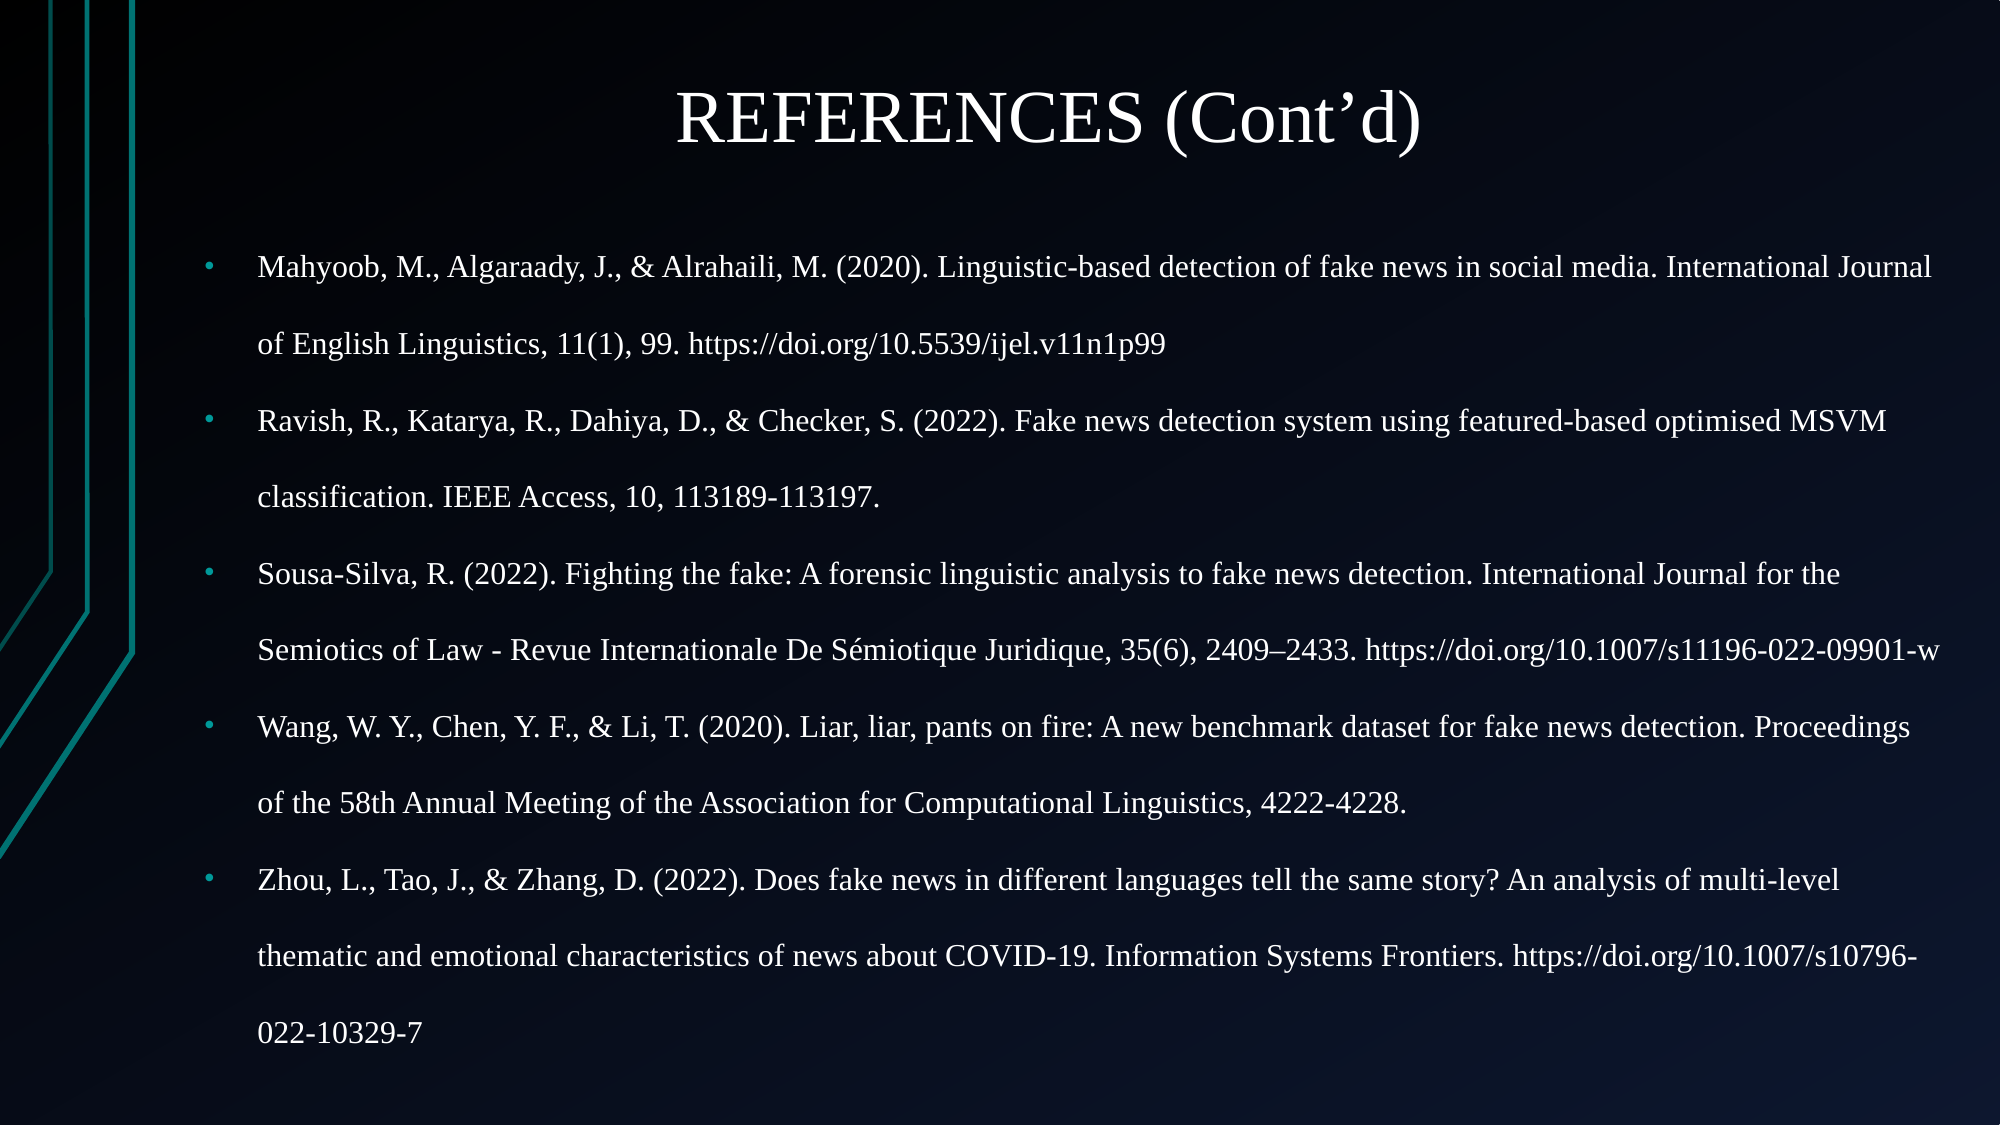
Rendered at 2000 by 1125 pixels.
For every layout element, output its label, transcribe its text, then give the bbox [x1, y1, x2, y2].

title REFERENCES (Cont’d) [199, 45, 1900, 169]
list Mahyoob, M., Algaraady, J., & Alrahaili, M. (2020). Linguistic-based detection of fake news in social media. International Journal of English Linguistics, 11(1), 99. https://doi.org/10.5539/ijel.v11n1p99 Ravish, R., Katarya, R., Dahiya, D., & Checker, S. (2022). Fake news detection system using featured-based optimised MSVM classification. IEEE Access, 10, 113189-113197. Sousa-Silva, R. (2022). Fighting the fake: A forensic linguistic analysis to fake news detection. International Journal for the Semiotics of Law - Revue Internationale De Sémiotique Juridique, 35(6), 2409–2433. https://doi.org/10.1007/s11196-022-09901-w Wang, W. Y., Chen, Y. F., & Li, T. (2020). Liar, liar, pants on fire: A new benchmark dataset for fake news detection. Proceedings of the 58th Annual Meeting of the Association for Computational Linguistics, 4222-4228. Zhou, L., Tao, J., & Zhang, D. (2022). Does fake news in different languages tell the same story? An analysis of multi-level thematic and emotional characteristics of news about COVID-19. Information Systems Frontiers. https://doi.org/10.1007/s10796-022-10329-7 [162, 197, 1967, 1012]
